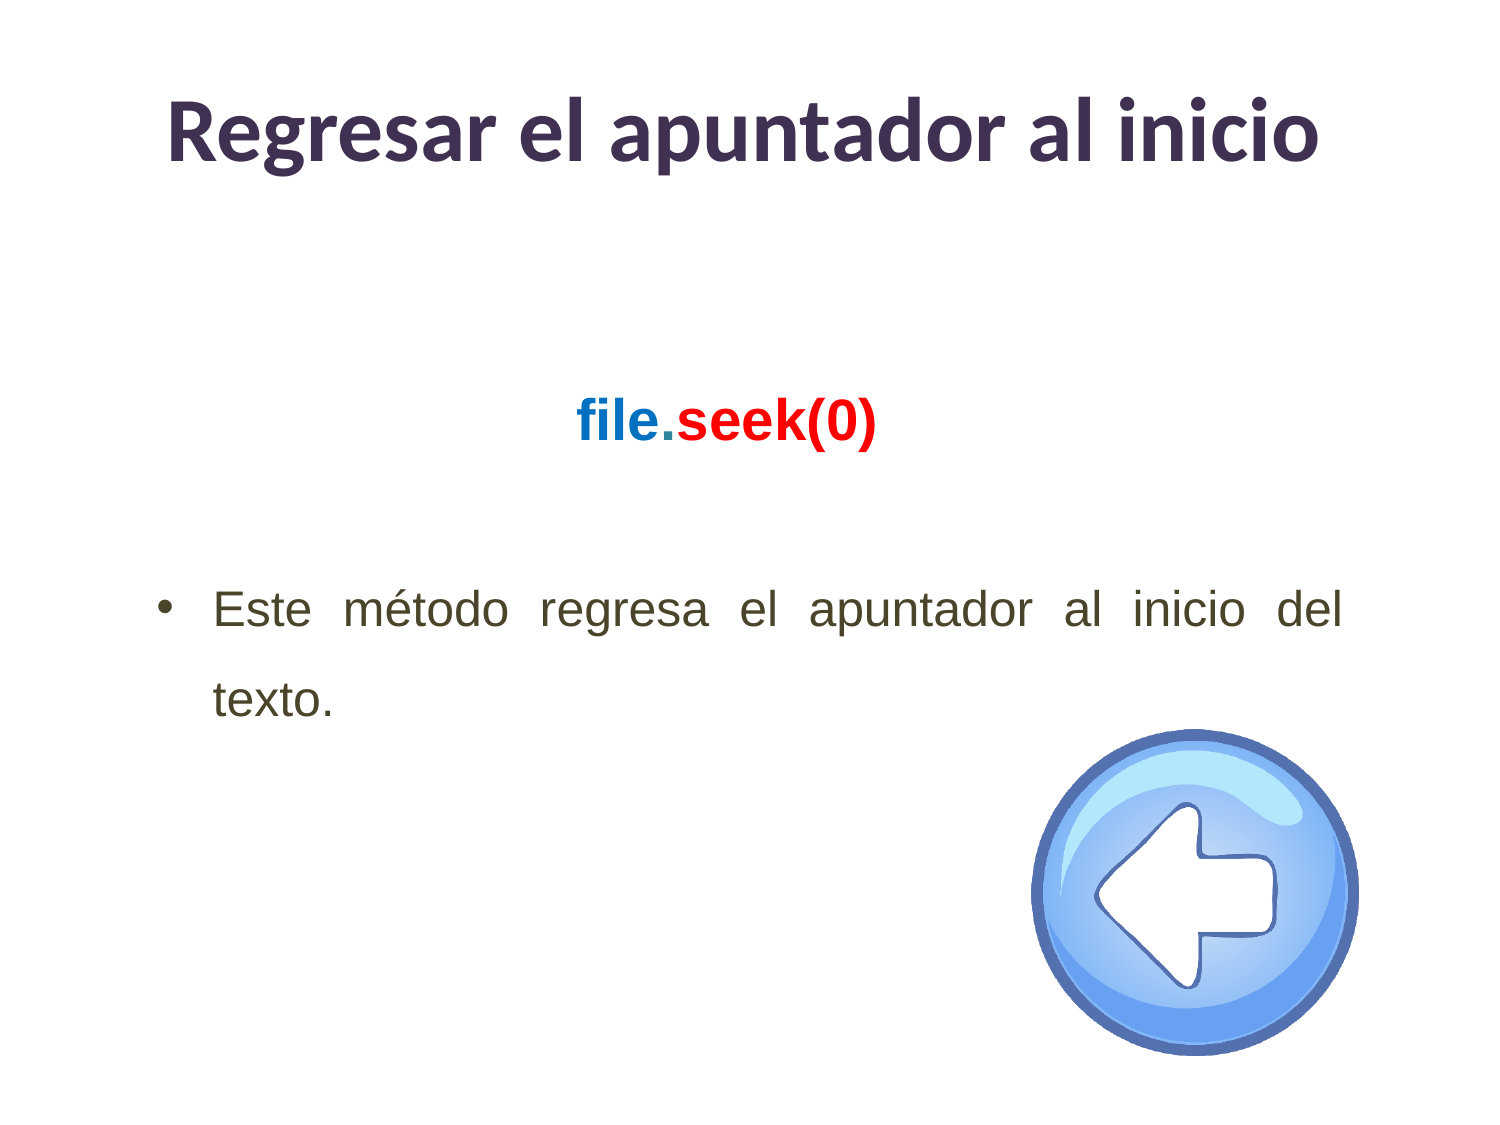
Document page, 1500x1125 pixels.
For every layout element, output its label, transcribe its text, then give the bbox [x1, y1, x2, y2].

text_box Este método regresa el apuntador al inicio del texto. [141, 538, 1359, 734]
text_box Regresar el apuntador al inicio [64, 30, 1424, 219]
picture [1031, 729, 1359, 1056]
text_box file.seek(0) [561, 339, 975, 460]
